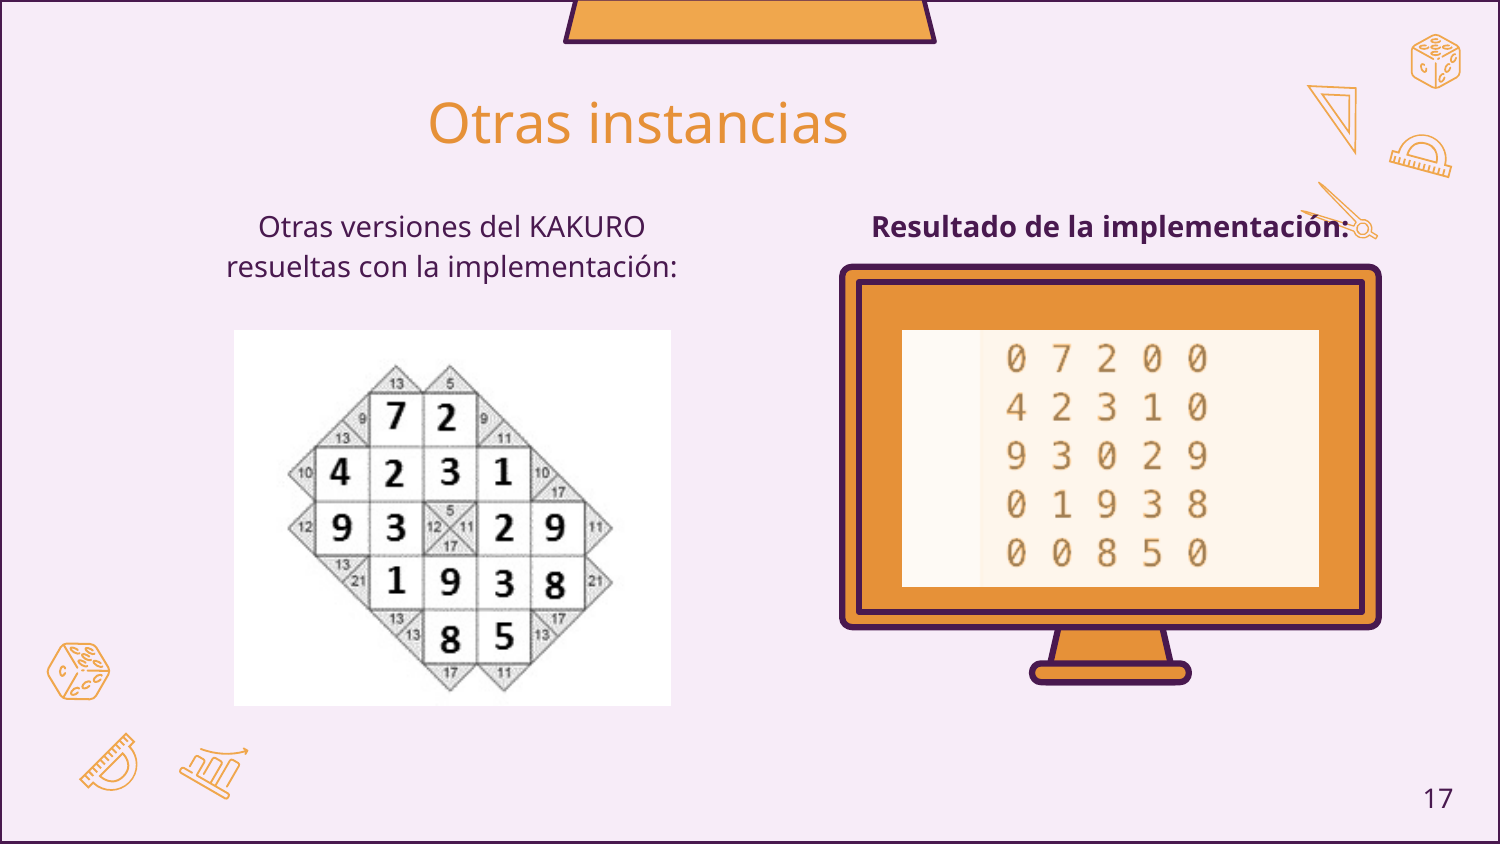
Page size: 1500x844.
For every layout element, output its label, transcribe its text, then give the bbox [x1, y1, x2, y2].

picture [233, 330, 671, 706]
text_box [842, 266, 1379, 683]
picture [902, 330, 1319, 588]
title Otras instancias [412, 72, 1088, 253]
subtitle Resultado de la implementación: [842, 187, 1379, 266]
subtitle Otras versiones del KAKURO resueltas con la implementación: [183, 187, 721, 377]
slide_number ‹#› [1378, 766, 1469, 832]
